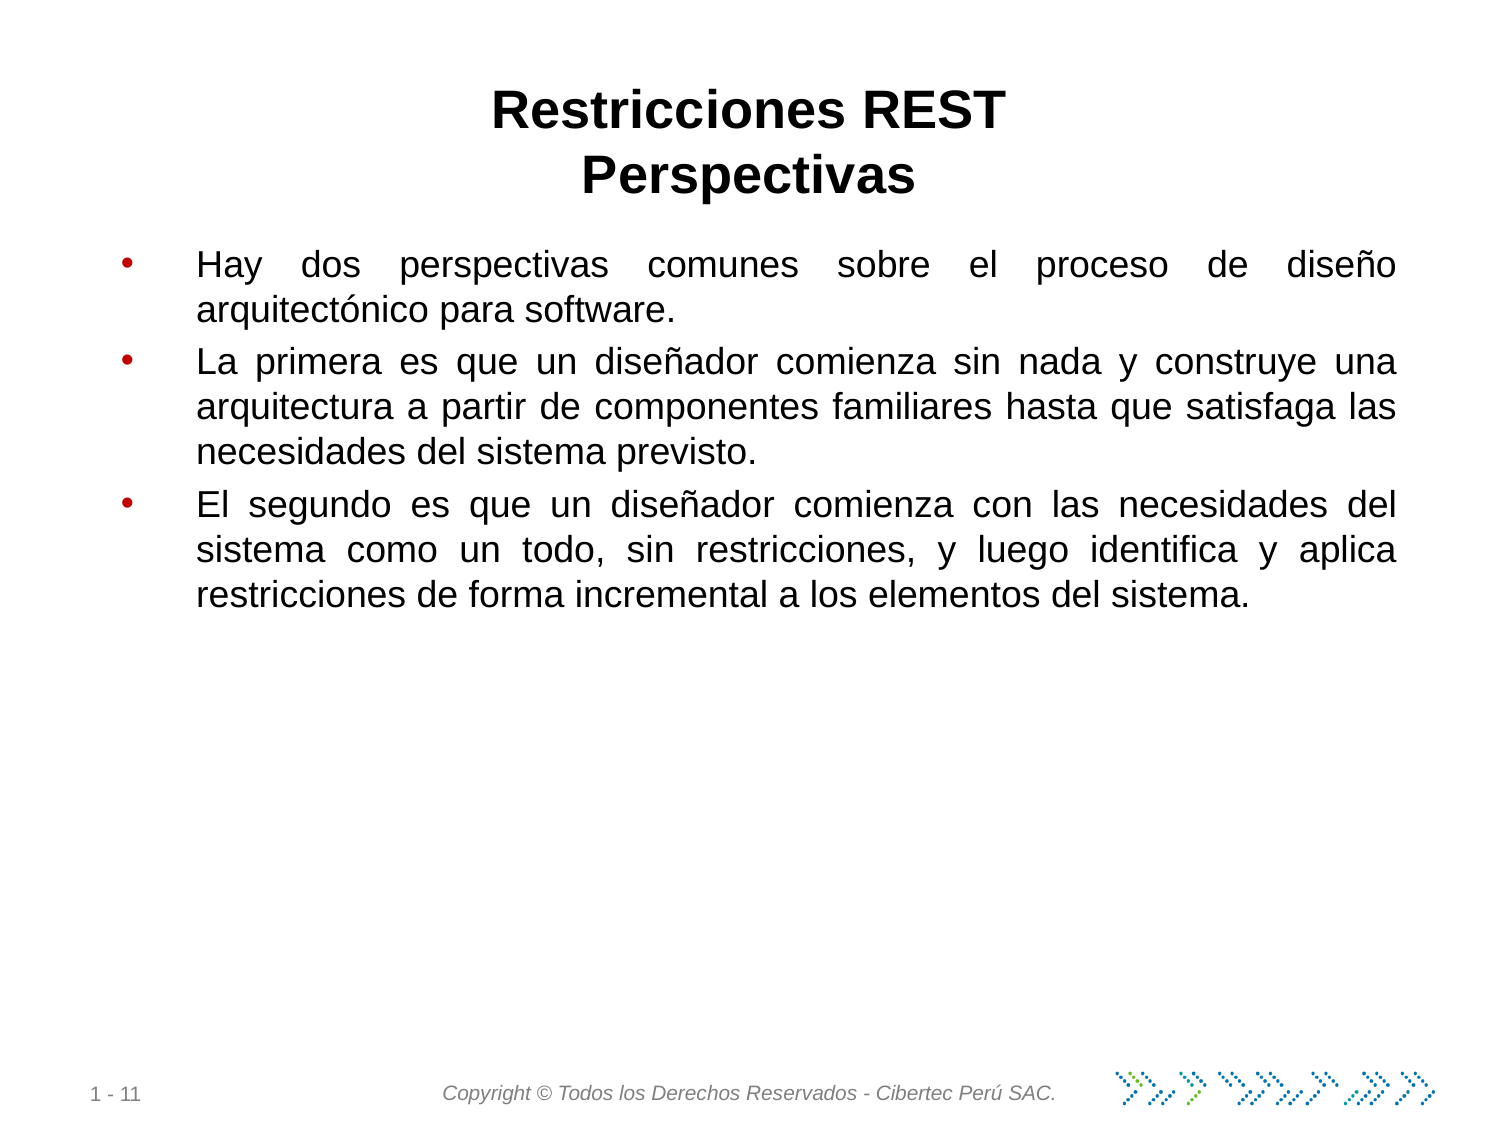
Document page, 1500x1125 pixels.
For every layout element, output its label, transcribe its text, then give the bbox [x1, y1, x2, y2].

picture [1107, 1071, 1445, 1108]
text_box Hay dos perspectivas comunes sobre el proceso de diseño arquitectónico para software. La primera es que un diseñador comienza sin nada y construye una arquitectura a partir de componentes familiares hasta que satisfaga las necesidades del sistema previsto. El segundo es que un diseñador comienza con las necesidades del sistema como un todo, sin restricciones, y luego identifica y aplica restricciones de forma incremental a los elementos del sistema. [99, 237, 1399, 624]
text_box Restricciones REST Perspectivas [99, 72, 1399, 216]
